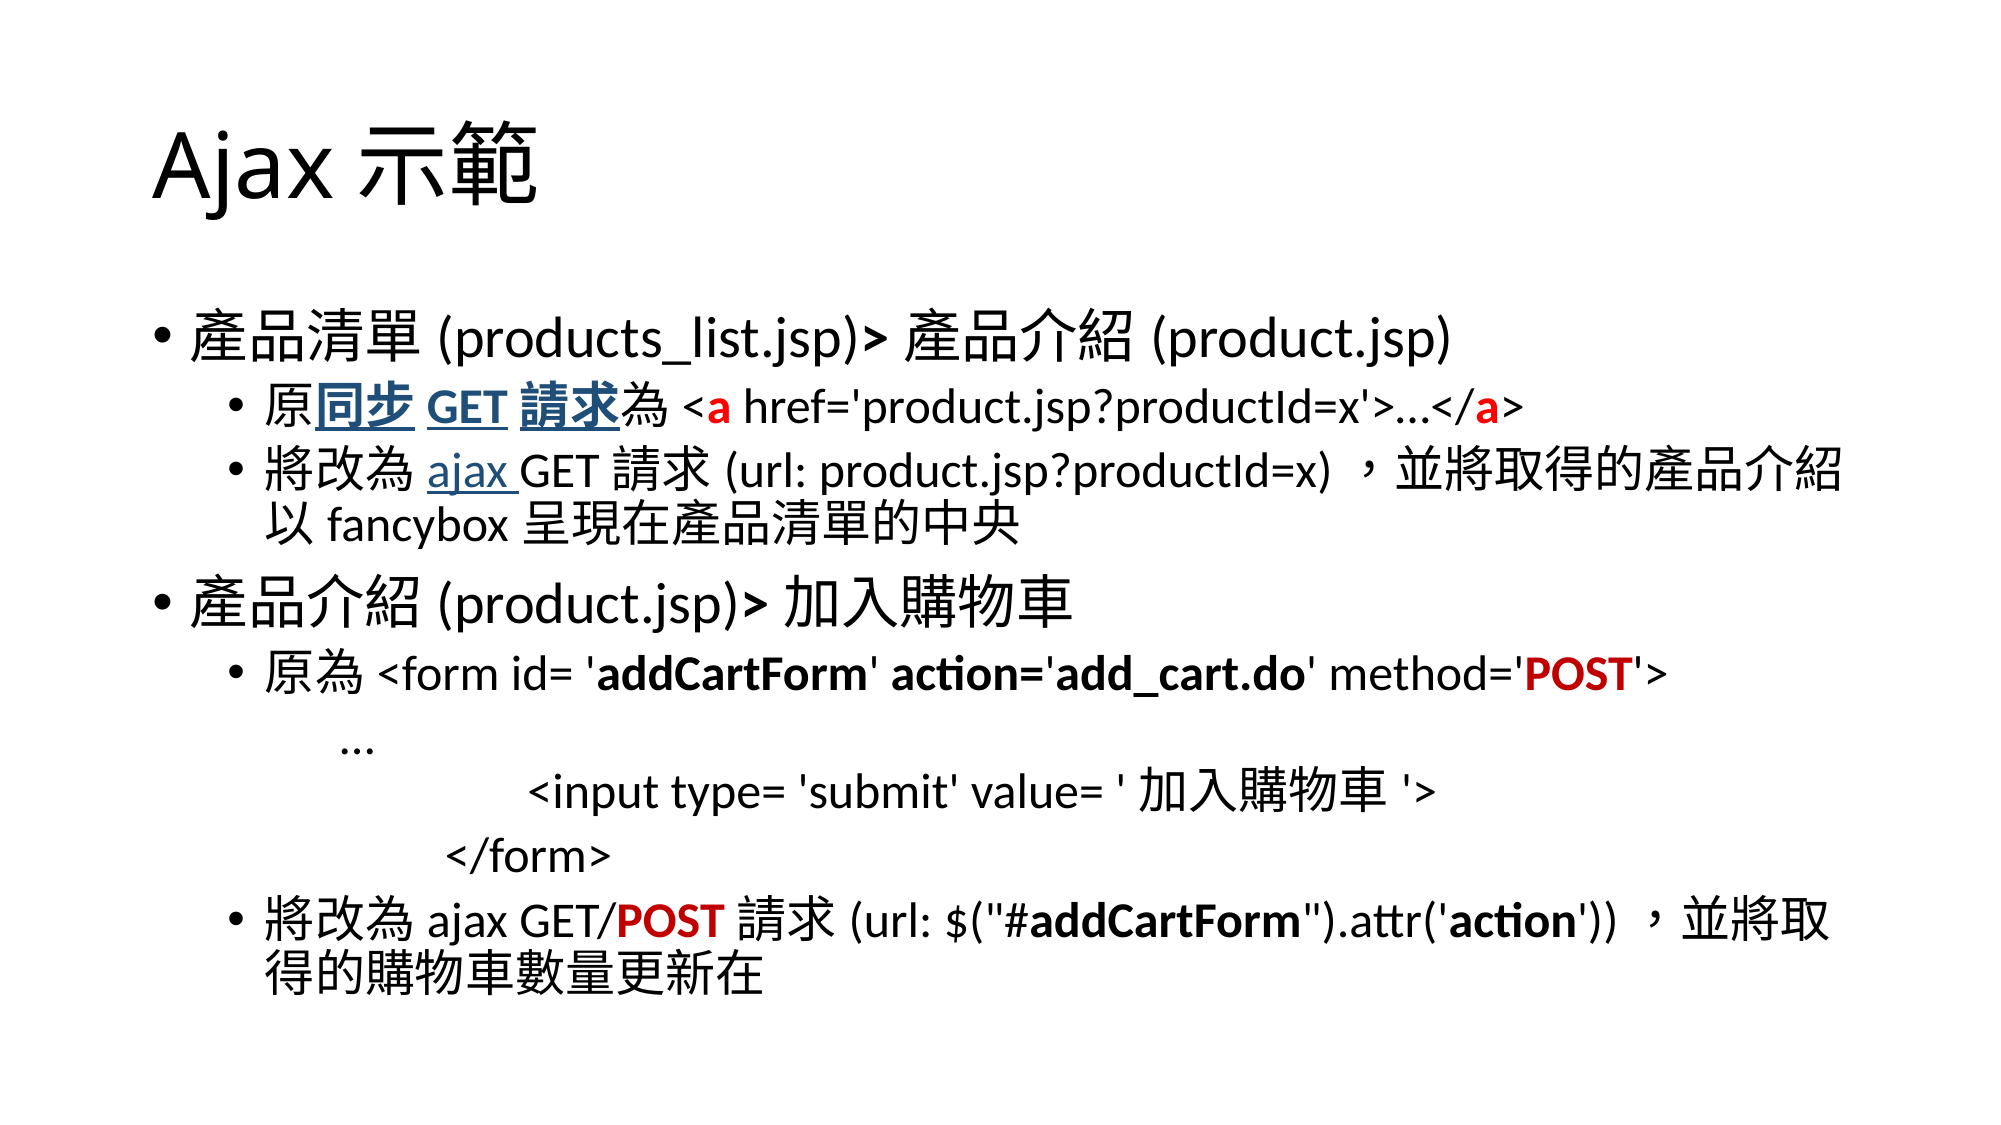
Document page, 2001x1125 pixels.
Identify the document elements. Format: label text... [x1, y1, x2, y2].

list 產品清單(products_list.jsp)>產品介紹(product.jsp) 原同步GET請求為<a href='product.jsp?productId=x'>…</a> 將改為ajax GET請求(url: product.jsp?productId=x)，並將取得的產品介紹以fancybox呈現在產品清單的中央 產品介紹(product.jsp)>加入購物車 原為<form id= 'addCartForm' action='add_cart.do' method='POST'> … <input type= 'submit' value= '加入購物車'> </form> 將改為ajax GET/POST請求(url: $("#addCartForm").attr('action'))，並將取得的購物車數量更新在 [137, 299, 1863, 1014]
title Ajax示範 [137, 59, 1863, 278]
